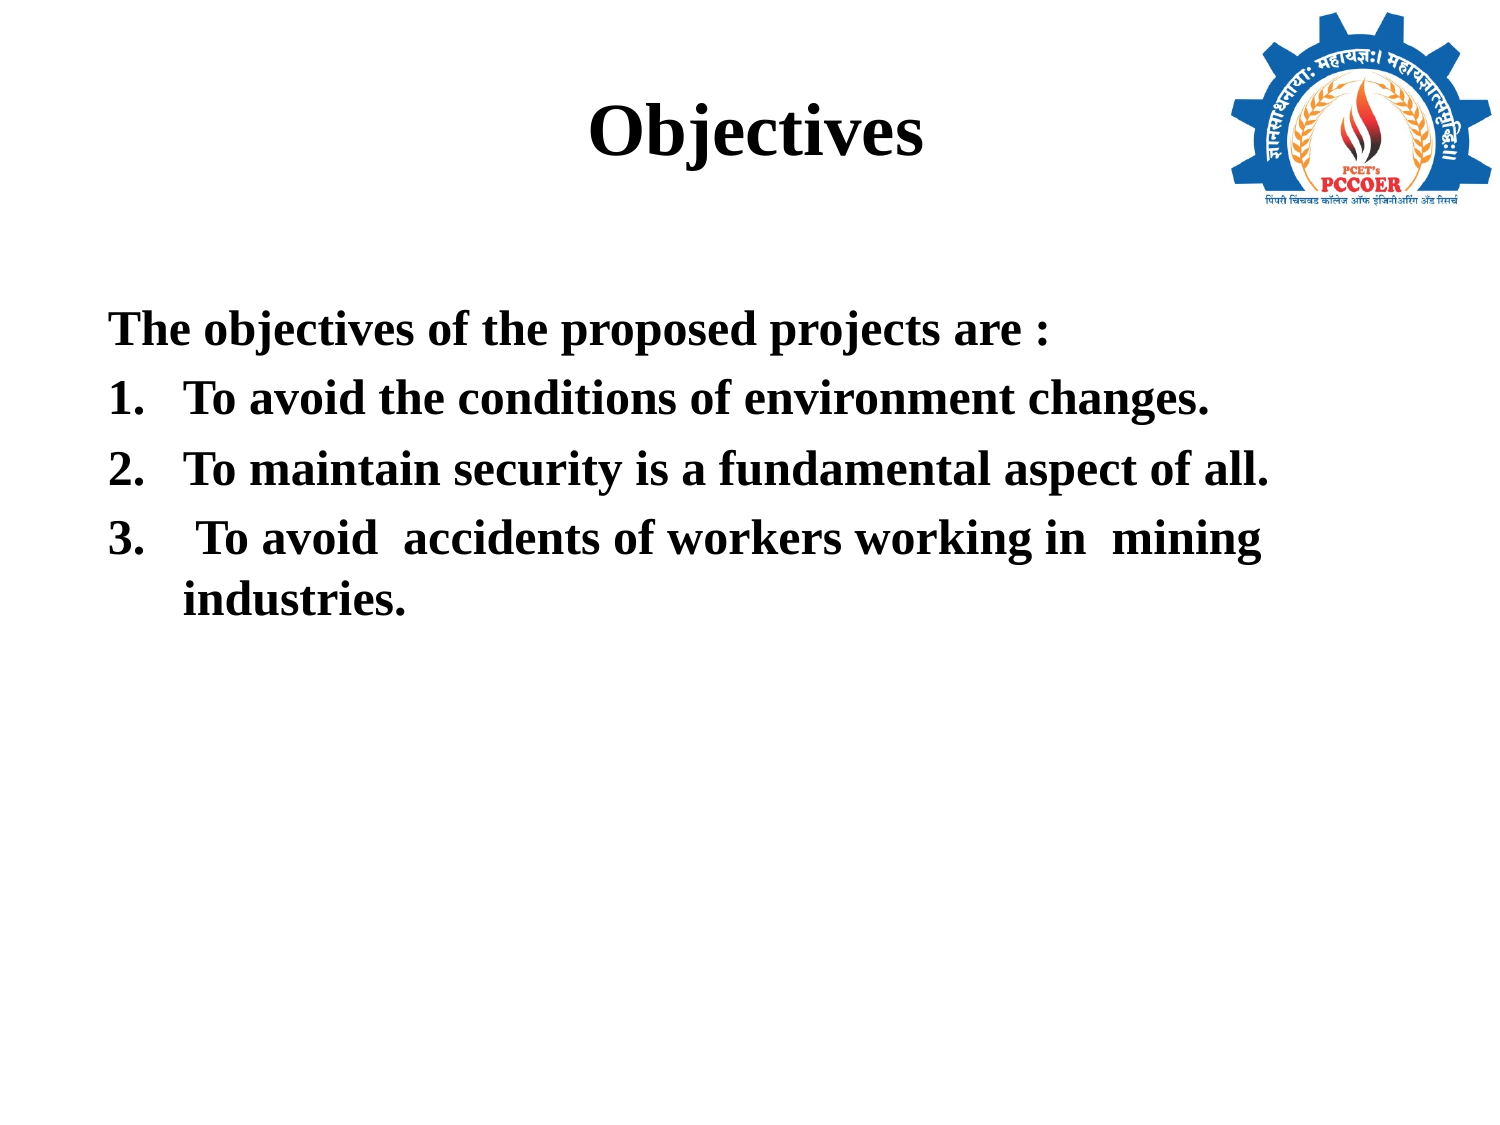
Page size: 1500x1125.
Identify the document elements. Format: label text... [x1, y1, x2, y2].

title Objectives [99, 50, 1218, 200]
list The objectives of the proposed projects are : To avoid the conditions of environment changes. To maintain security is a fundamental aspect of all. To avoid accidents of workers working in mining industries. [92, 287, 1450, 988]
picture [1223, 12, 1500, 206]
